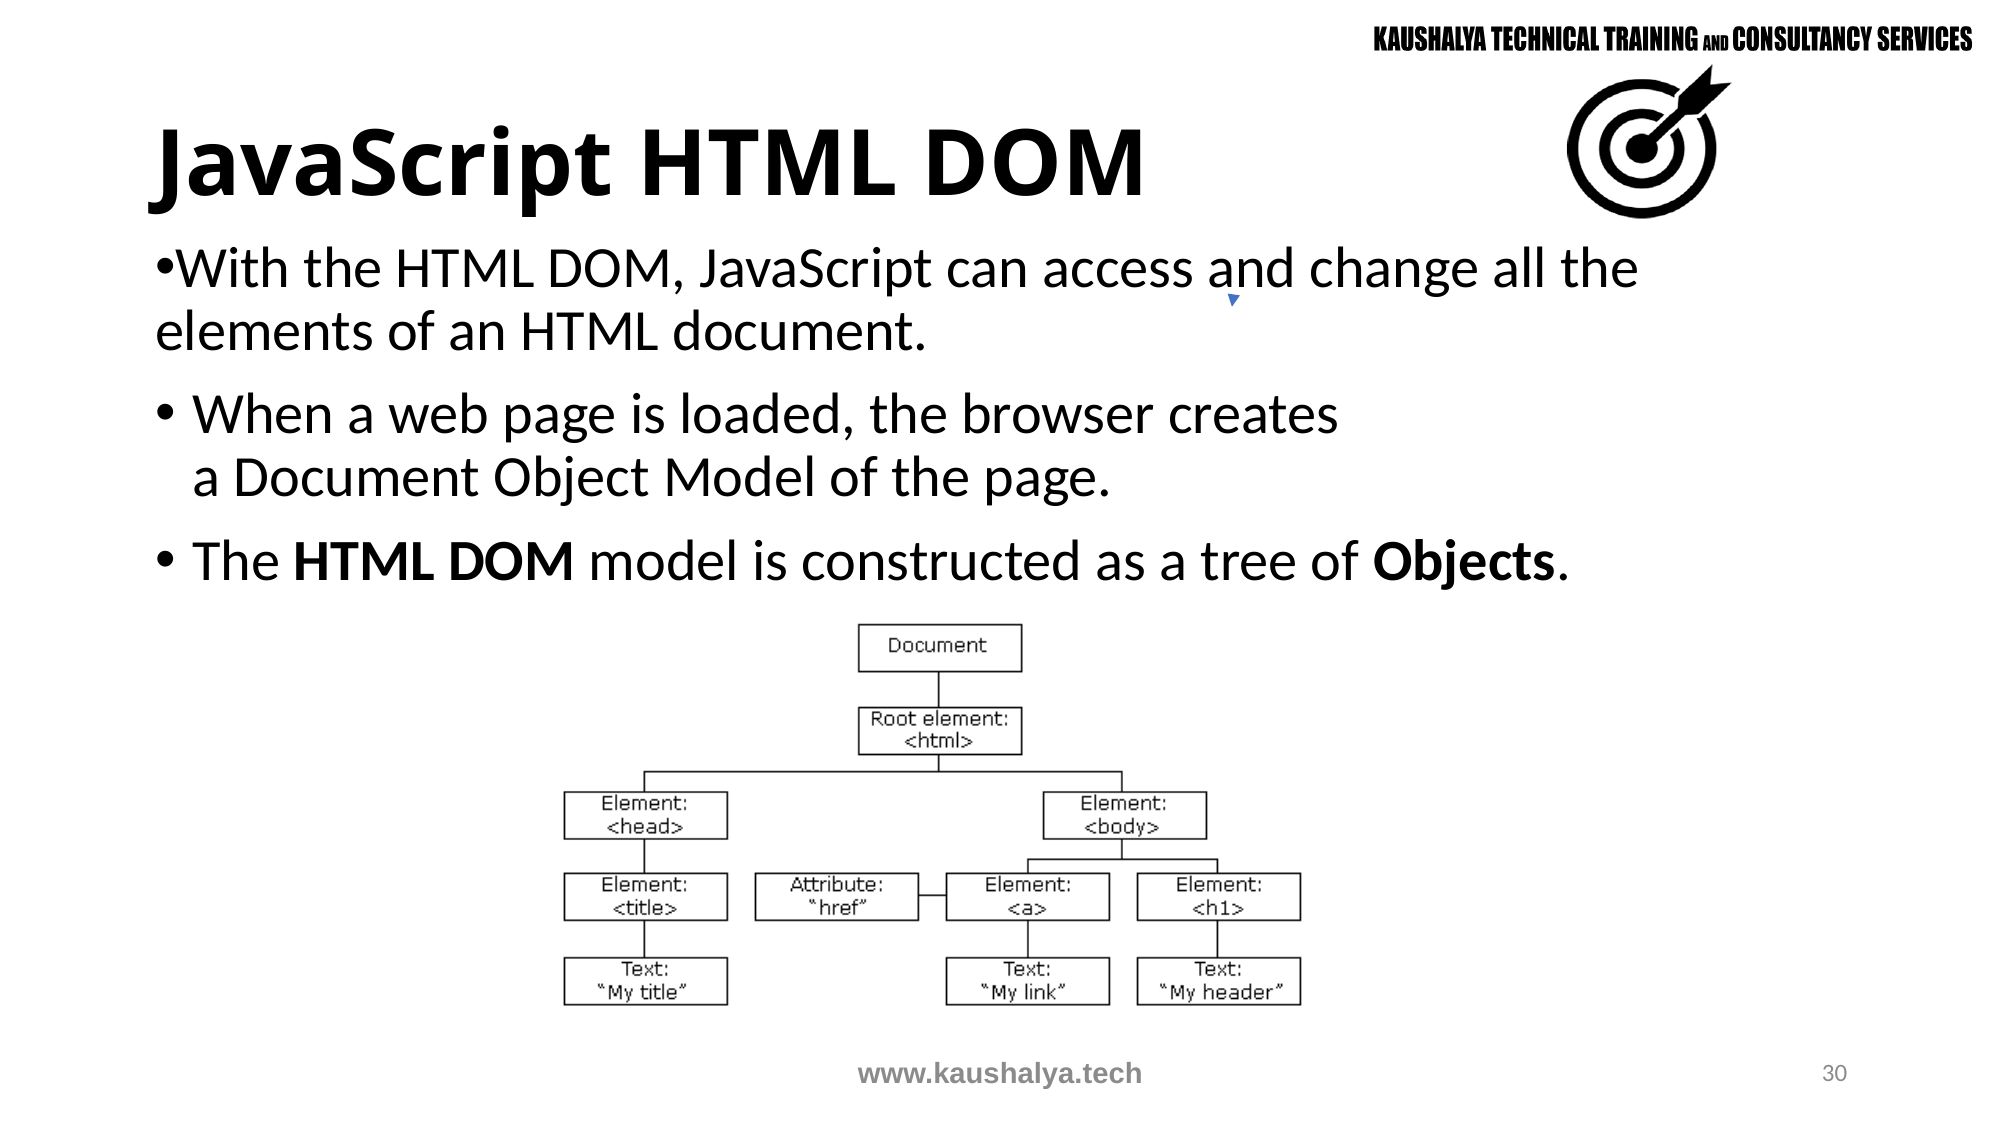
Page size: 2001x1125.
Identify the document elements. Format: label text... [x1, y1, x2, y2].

list With the HTML DOM, JavaScript can access and change all the elements of an HTML document. When a web page is loaded, the browser creates a Document Object Model of the page. The HTML DOM model is constructed as a tree of Objects. [140, 229, 1863, 1014]
picture [1343, 3, 1999, 227]
title JavaScript HTML DOM [140, 53, 1863, 229]
slide_number 30 [1413, 1041, 1863, 1103]
picture [553, 607, 1314, 1023]
footer www.kaushalya.tech [663, 1041, 1338, 1103]
